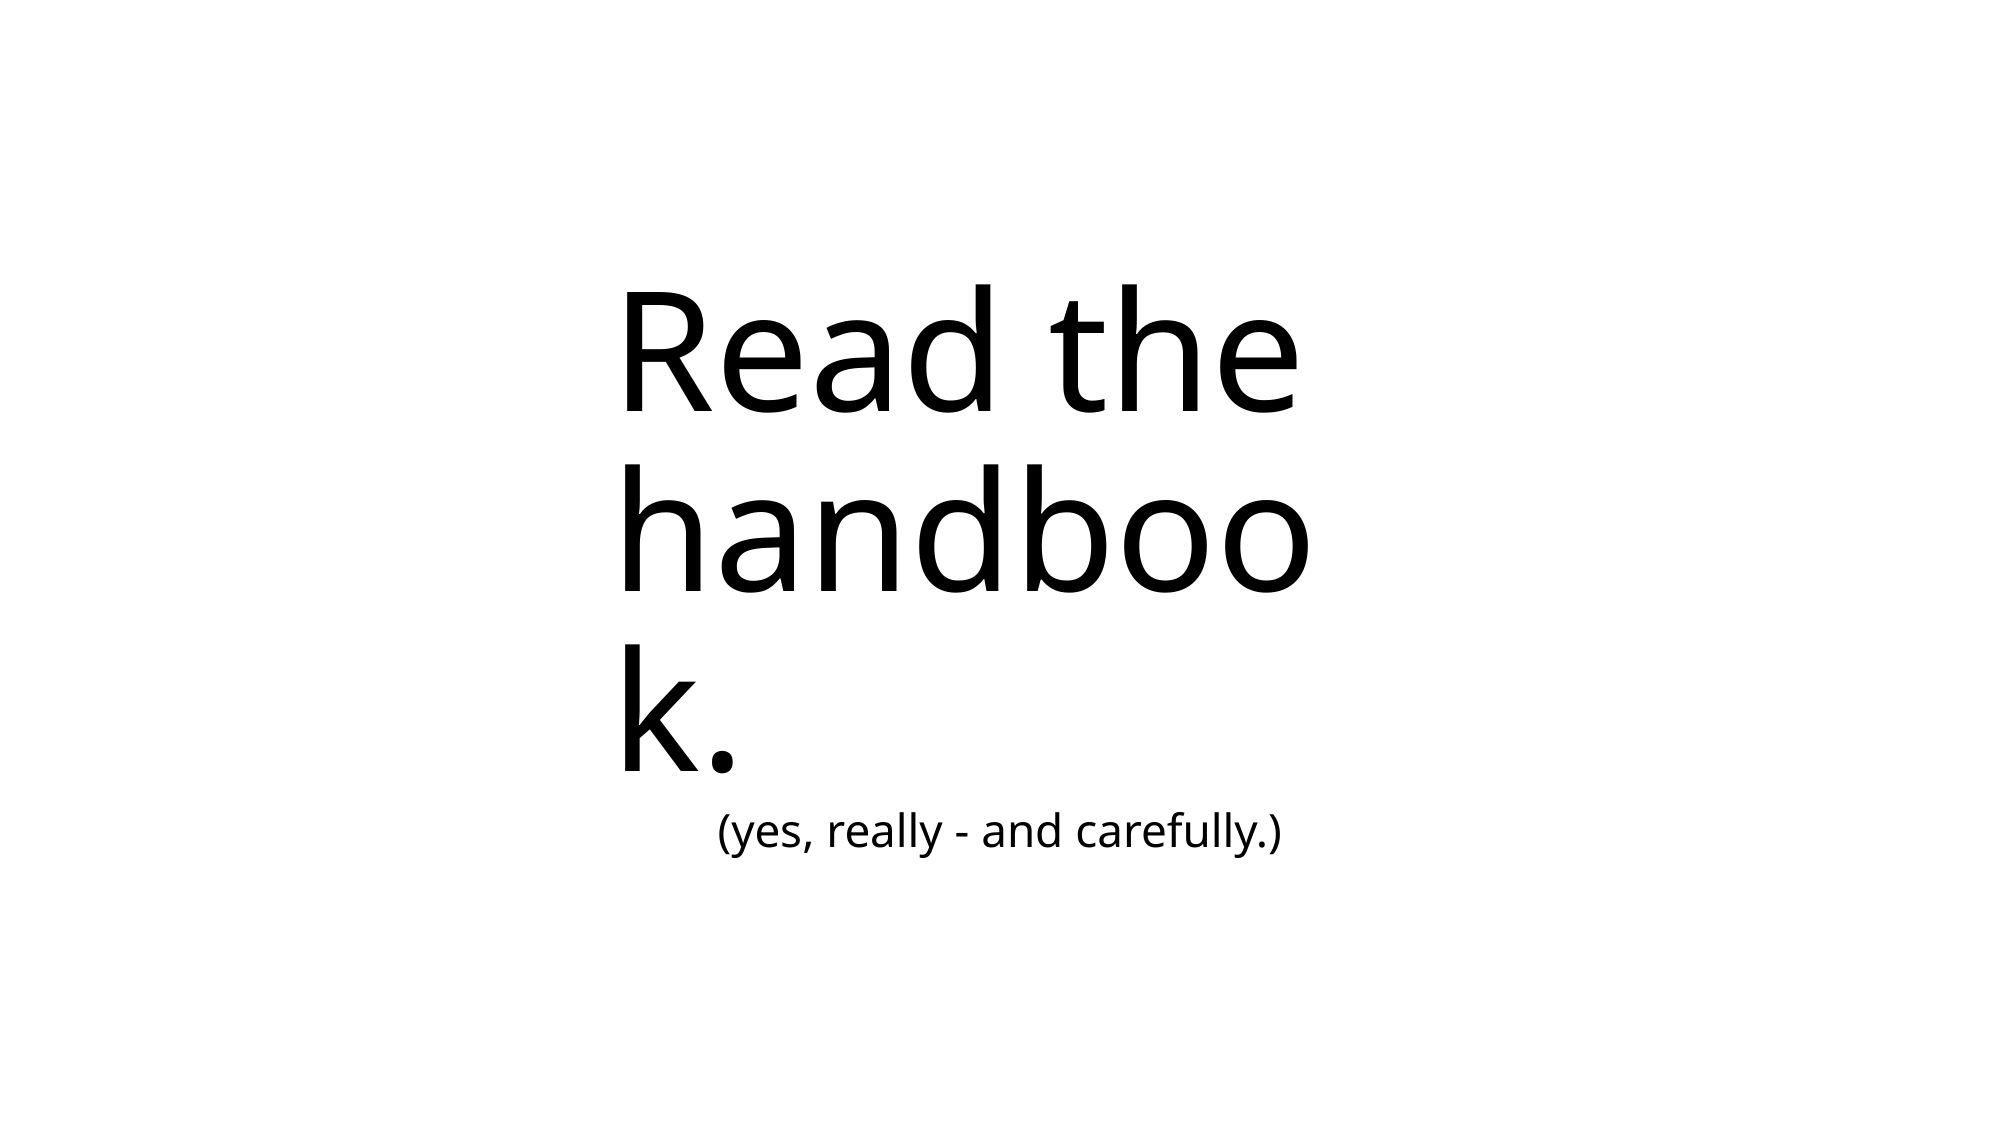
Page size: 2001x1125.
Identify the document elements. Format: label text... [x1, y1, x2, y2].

text_box Read the handbook. (yes, really - and carefully.) [596, 453, 1403, 671]
